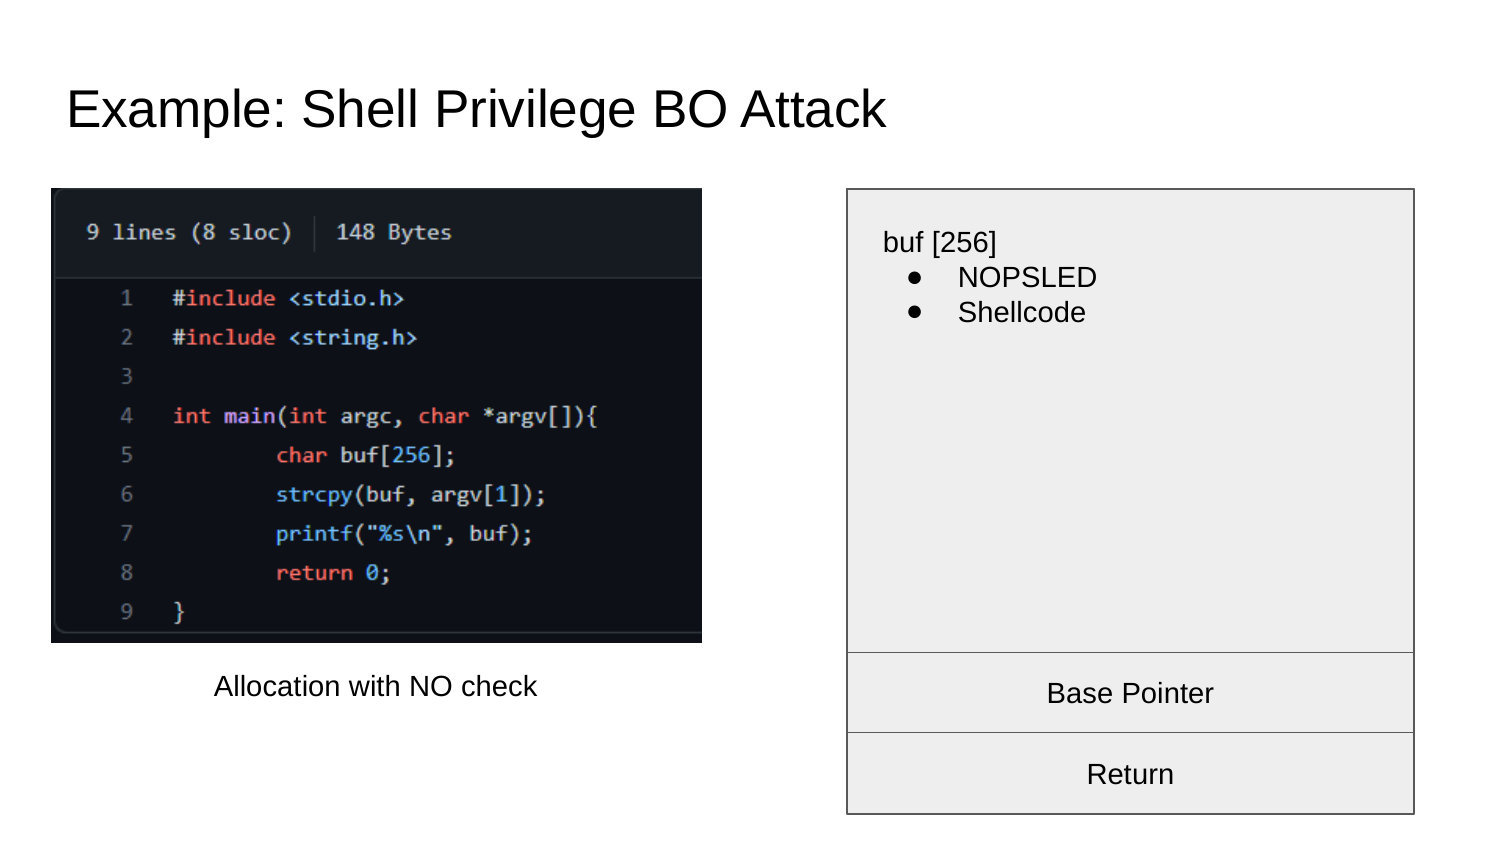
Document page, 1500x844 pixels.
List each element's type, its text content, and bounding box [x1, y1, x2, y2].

picture [50, 188, 702, 643]
text_box buf [256] NOPSLED Shellcode [867, 208, 1168, 344]
text_box Base Pointer [955, 659, 1306, 725]
text_box [847, 652, 1414, 733]
title Example: Shell Privilege BO Attack [51, 59, 1449, 154]
text_box Allocation with NO check [51, 652, 702, 718]
text_box Return [960, 740, 1301, 806]
text_box [847, 189, 1414, 652]
text_box [847, 733, 1414, 815]
